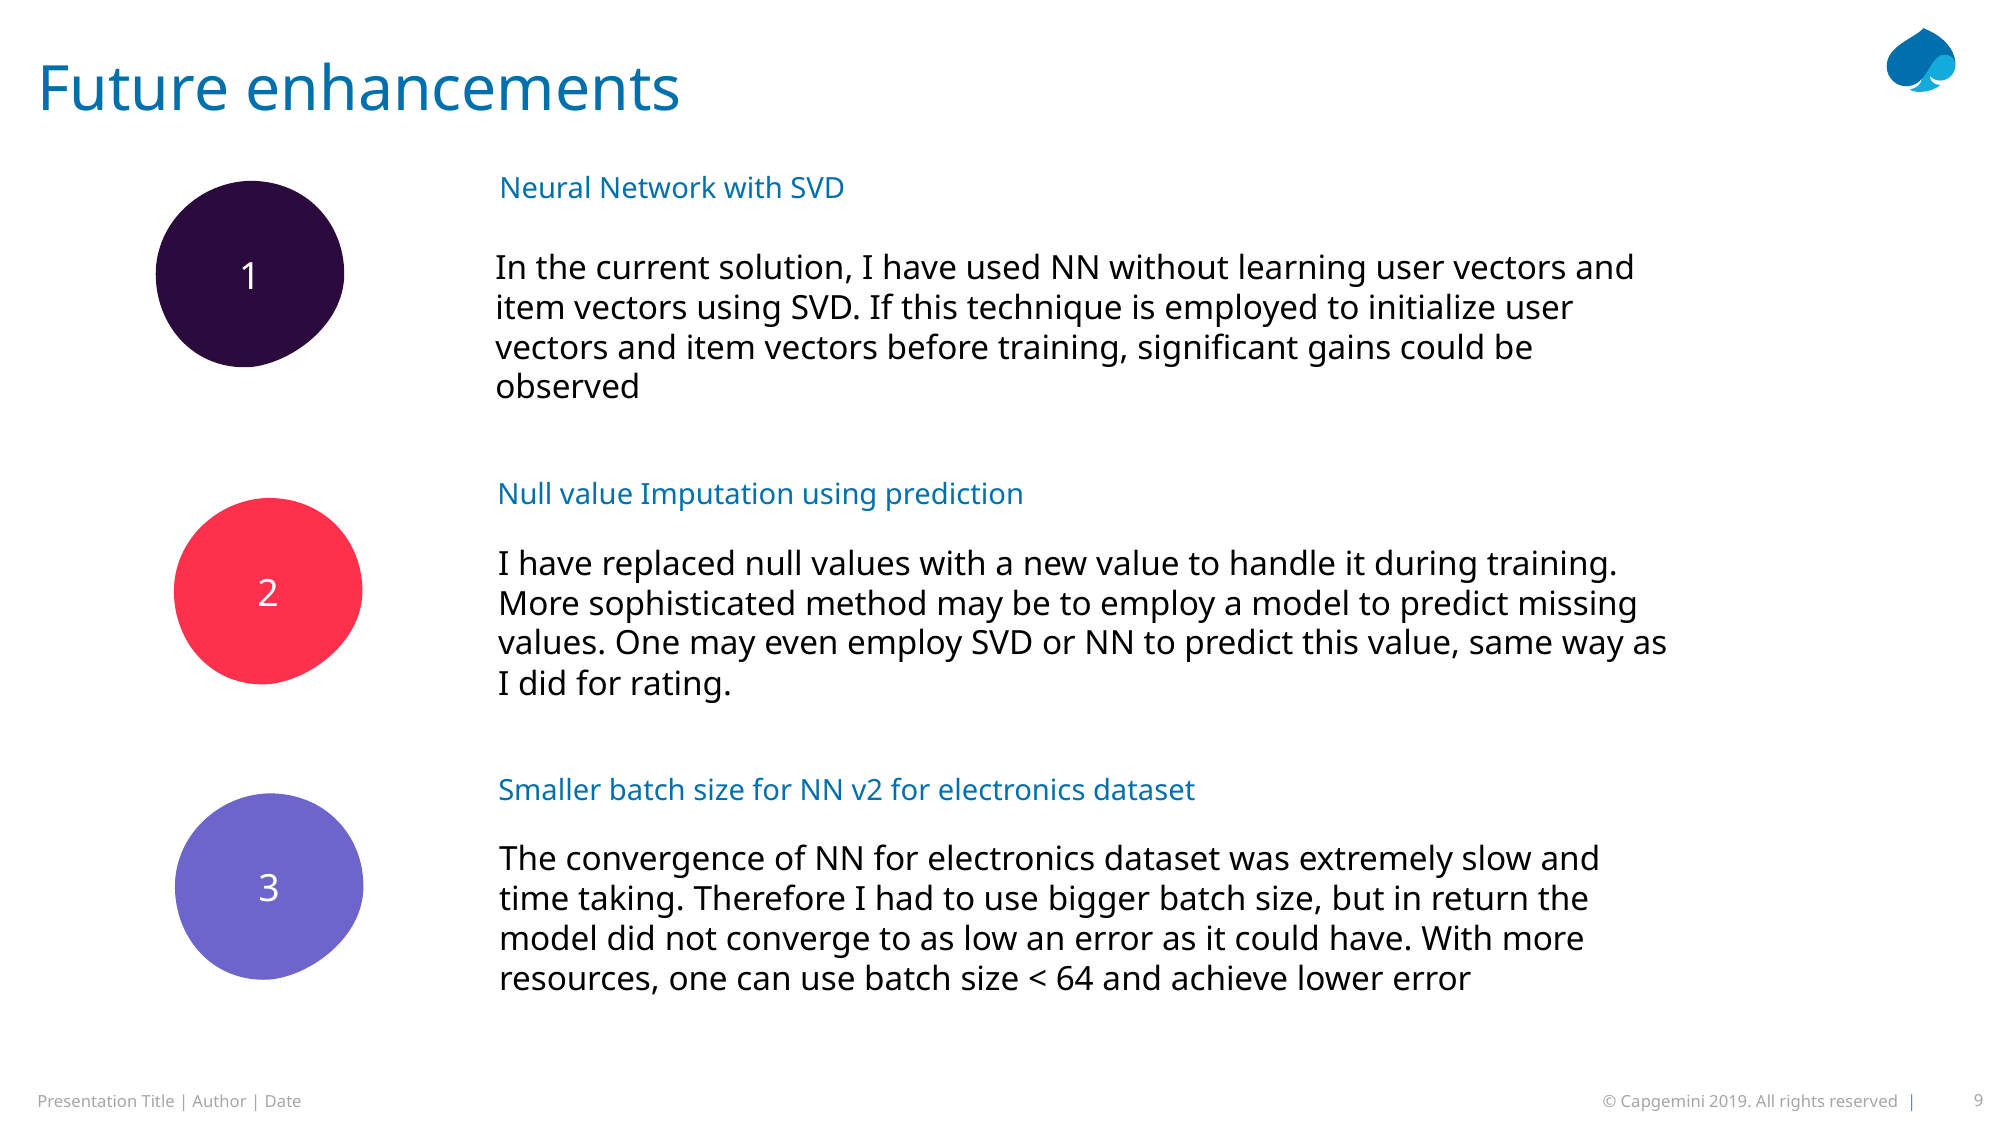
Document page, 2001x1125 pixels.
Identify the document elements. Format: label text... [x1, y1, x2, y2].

text_box I have replaced null values with a new value to handle it during training. More sophisticated method may be to employ a model to predict missing values. One may even employ SVD or NN to predict this value, same way as I did for rating. [483, 534, 1694, 709]
text_box 1 [154, 179, 346, 369]
text_box In the current solution, I have used NN without learning user vectors and item vectors using SVD. If this technique is employed to initialize user vectors and item vectors before training, significant gains could be observed [480, 238, 1691, 413]
text_box 3 [173, 792, 365, 981]
text_box The convergence of NN for electronics dataset was extremely slow and time taking. Therefore I had to use bigger batch size, but in return the model did not converge to as low an error as it could have. With more resources, one can use batch size < 64 and achieve lower error [484, 829, 1695, 1005]
text_box Null value Imputation using prediction [482, 472, 1089, 526]
text_box Smaller batch size for NN v2 for electronics dataset [483, 767, 1375, 822]
title Future enhancements [37, 0, 1863, 182]
text_box Neural Network with SVD [484, 165, 1091, 220]
text_box 2 [172, 496, 364, 686]
